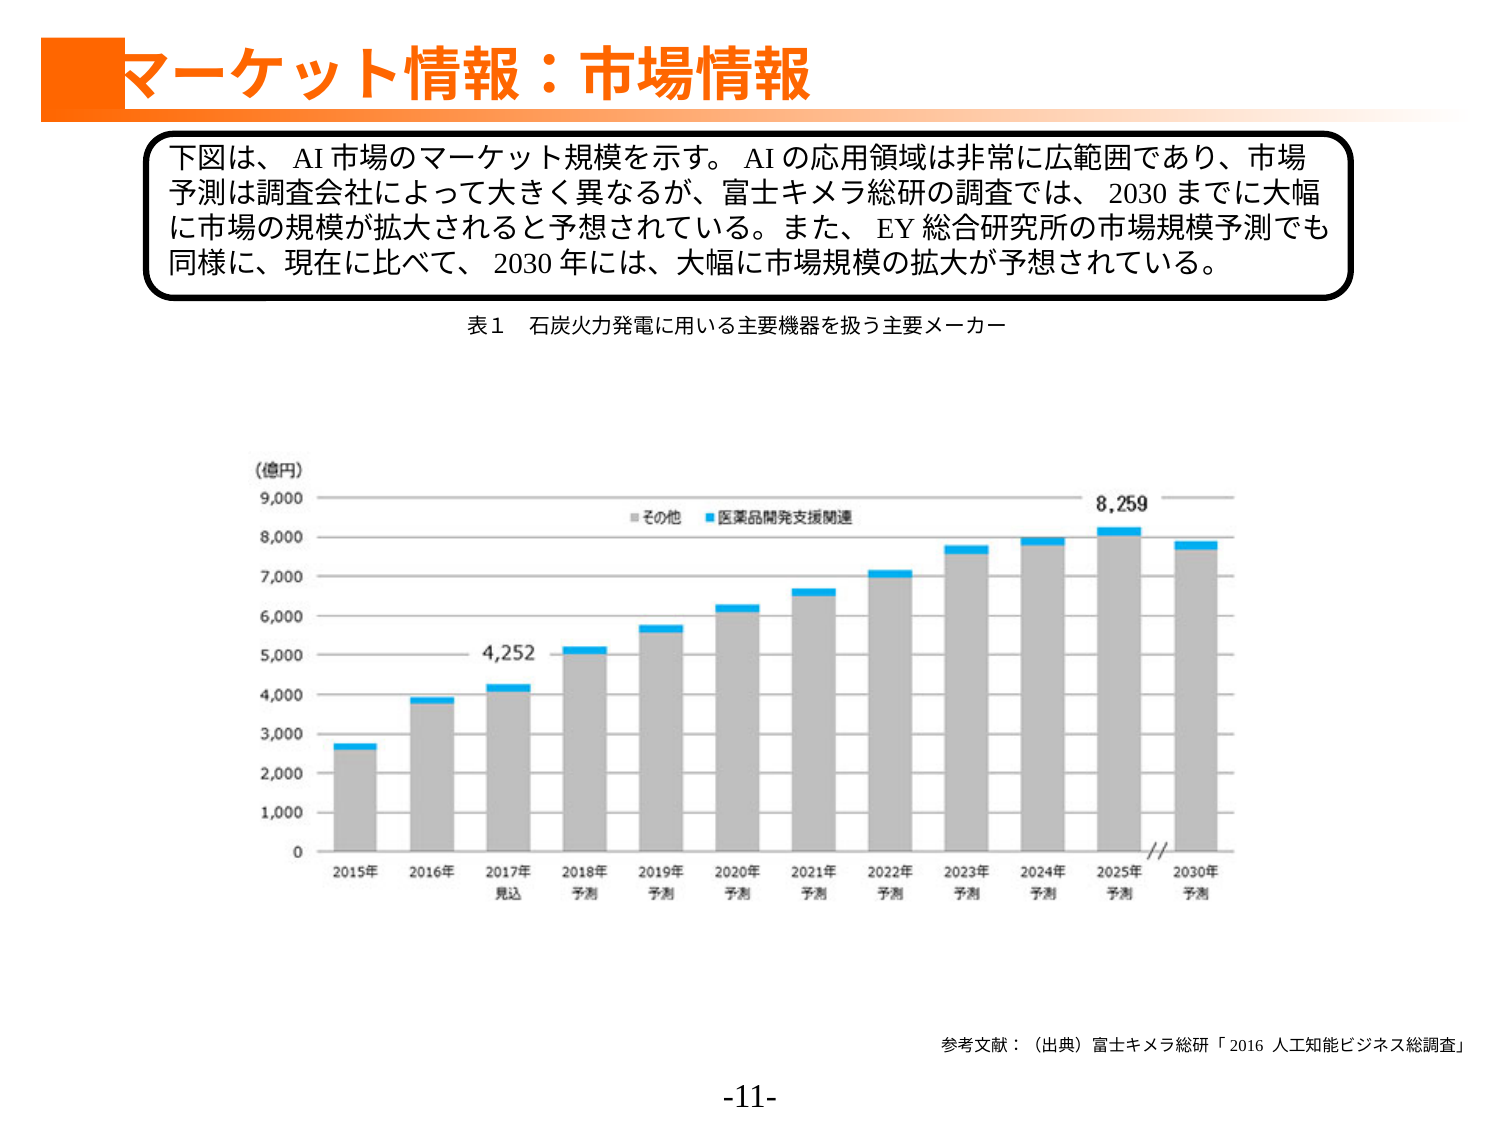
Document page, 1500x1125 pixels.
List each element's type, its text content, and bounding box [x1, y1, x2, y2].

text_box -11- [707, 1066, 792, 1122]
picture [248, 451, 1249, 919]
text_box 参考文献：（出典）富士キメラ総研「2016 人工知能ビジネス総調査」 [926, 1027, 1488, 1063]
text_box [41, 109, 1471, 122]
text_box 下図は、AI市場のマーケット規模を示す。AIの応用領域は非常に広範囲であり、市場予測は調査会社によって大きく異なるが、富士キメラ総研の調査では、2030までに大幅に市場の規模が拡大されると予想されている。また、EY総合研究所の市場規模予測でも同様に、現在に比べて、2030年には、大幅に市場規模の拡大が予想されている。 [153, 131, 1350, 151]
text_box [146, 133, 1351, 298]
text_box 表１ 石炭火力発電に用いる主要機器を扱う主要メーカー [452, 304, 1022, 346]
text_box [41, 37, 97, 109]
text_box マーケット情報：市場情報 [97, 28, 827, 115]
